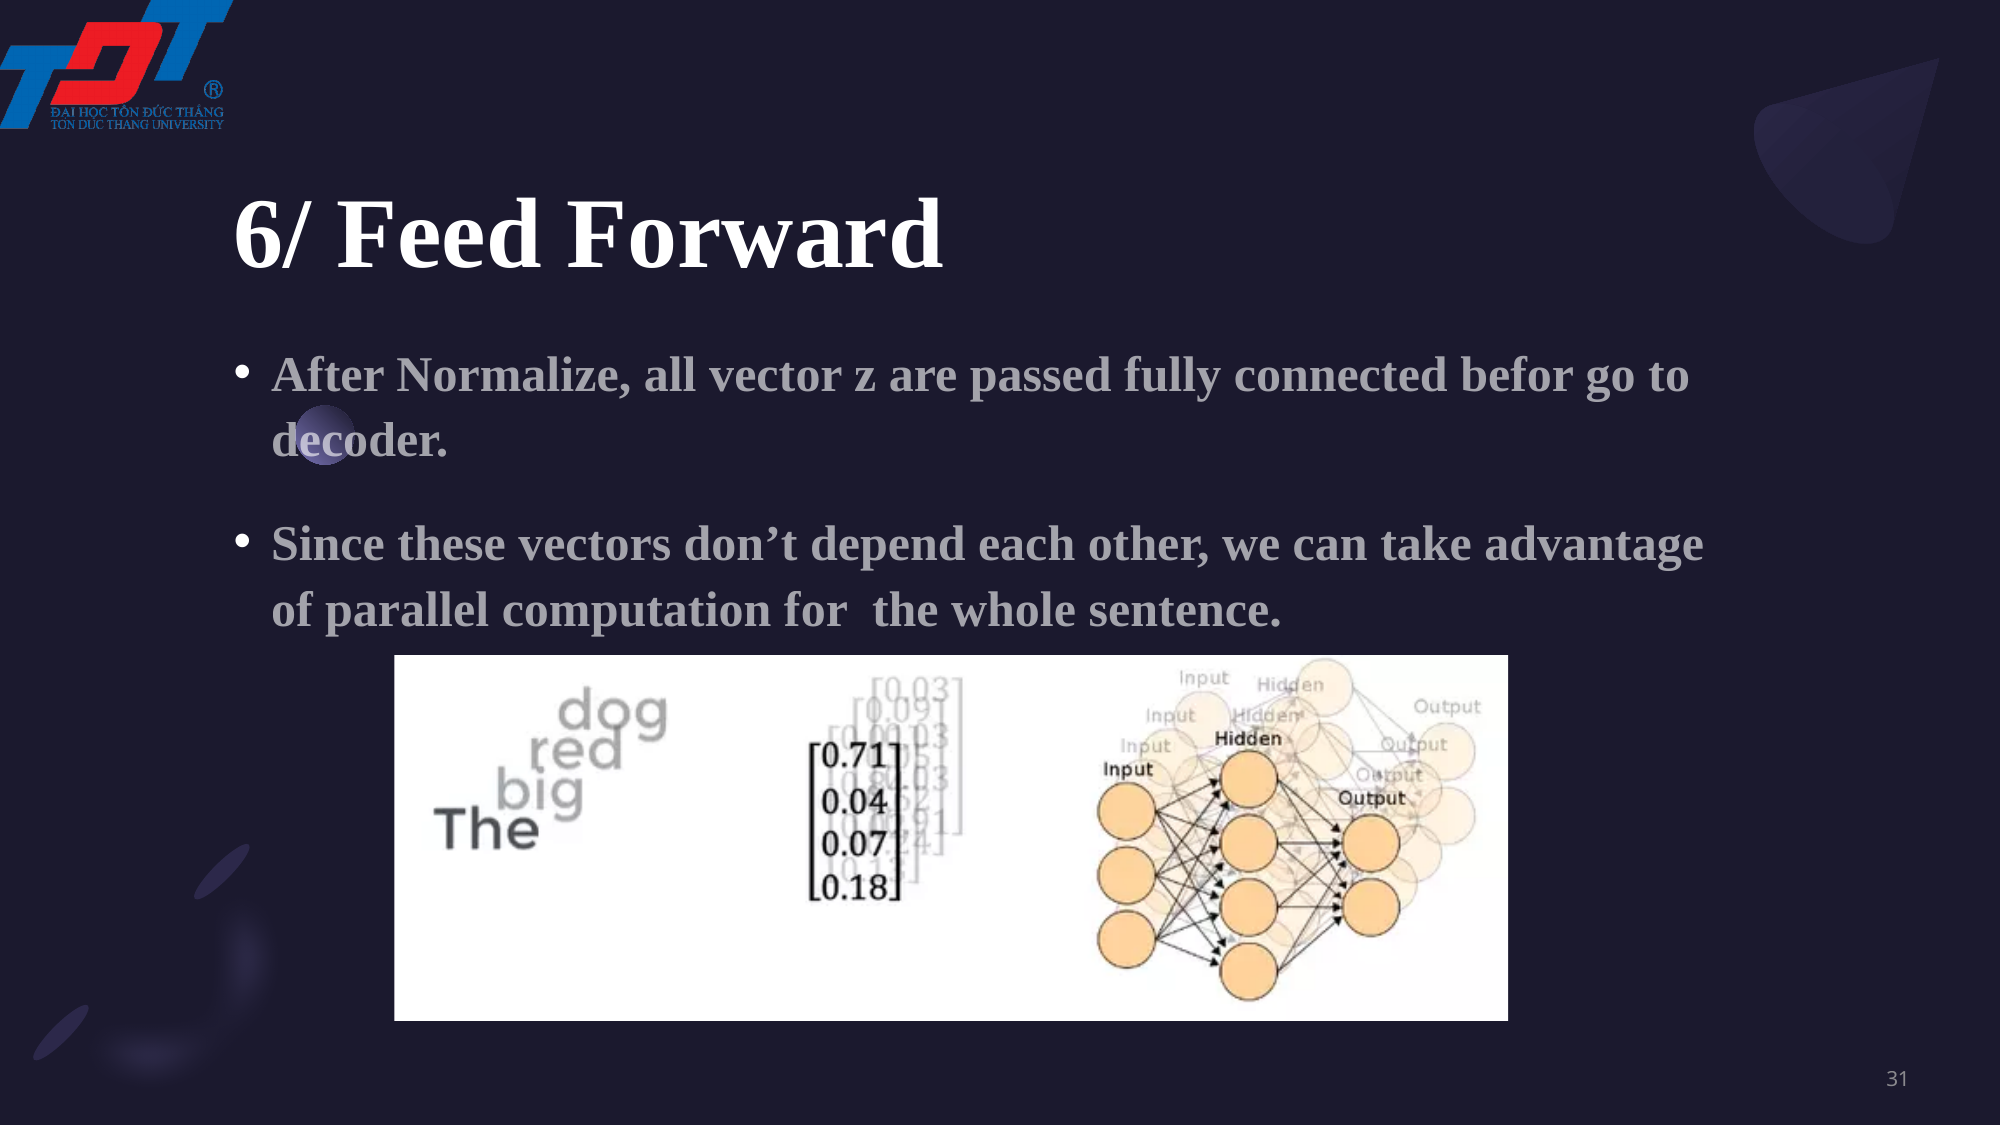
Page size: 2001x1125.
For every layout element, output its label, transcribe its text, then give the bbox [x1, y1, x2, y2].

slide_number 31 [1632, 1067, 1910, 1093]
picture [394, 655, 1509, 1021]
list After Normalize, all vector z are passed fully connected befor go to decoder. Since these vectors don’t depend each other, we can take advantage of parallel computation for the whole sentence. [233, 334, 1751, 976]
title 6/ Feed Forward [233, 180, 1883, 283]
picture [0, 0, 234, 129]
